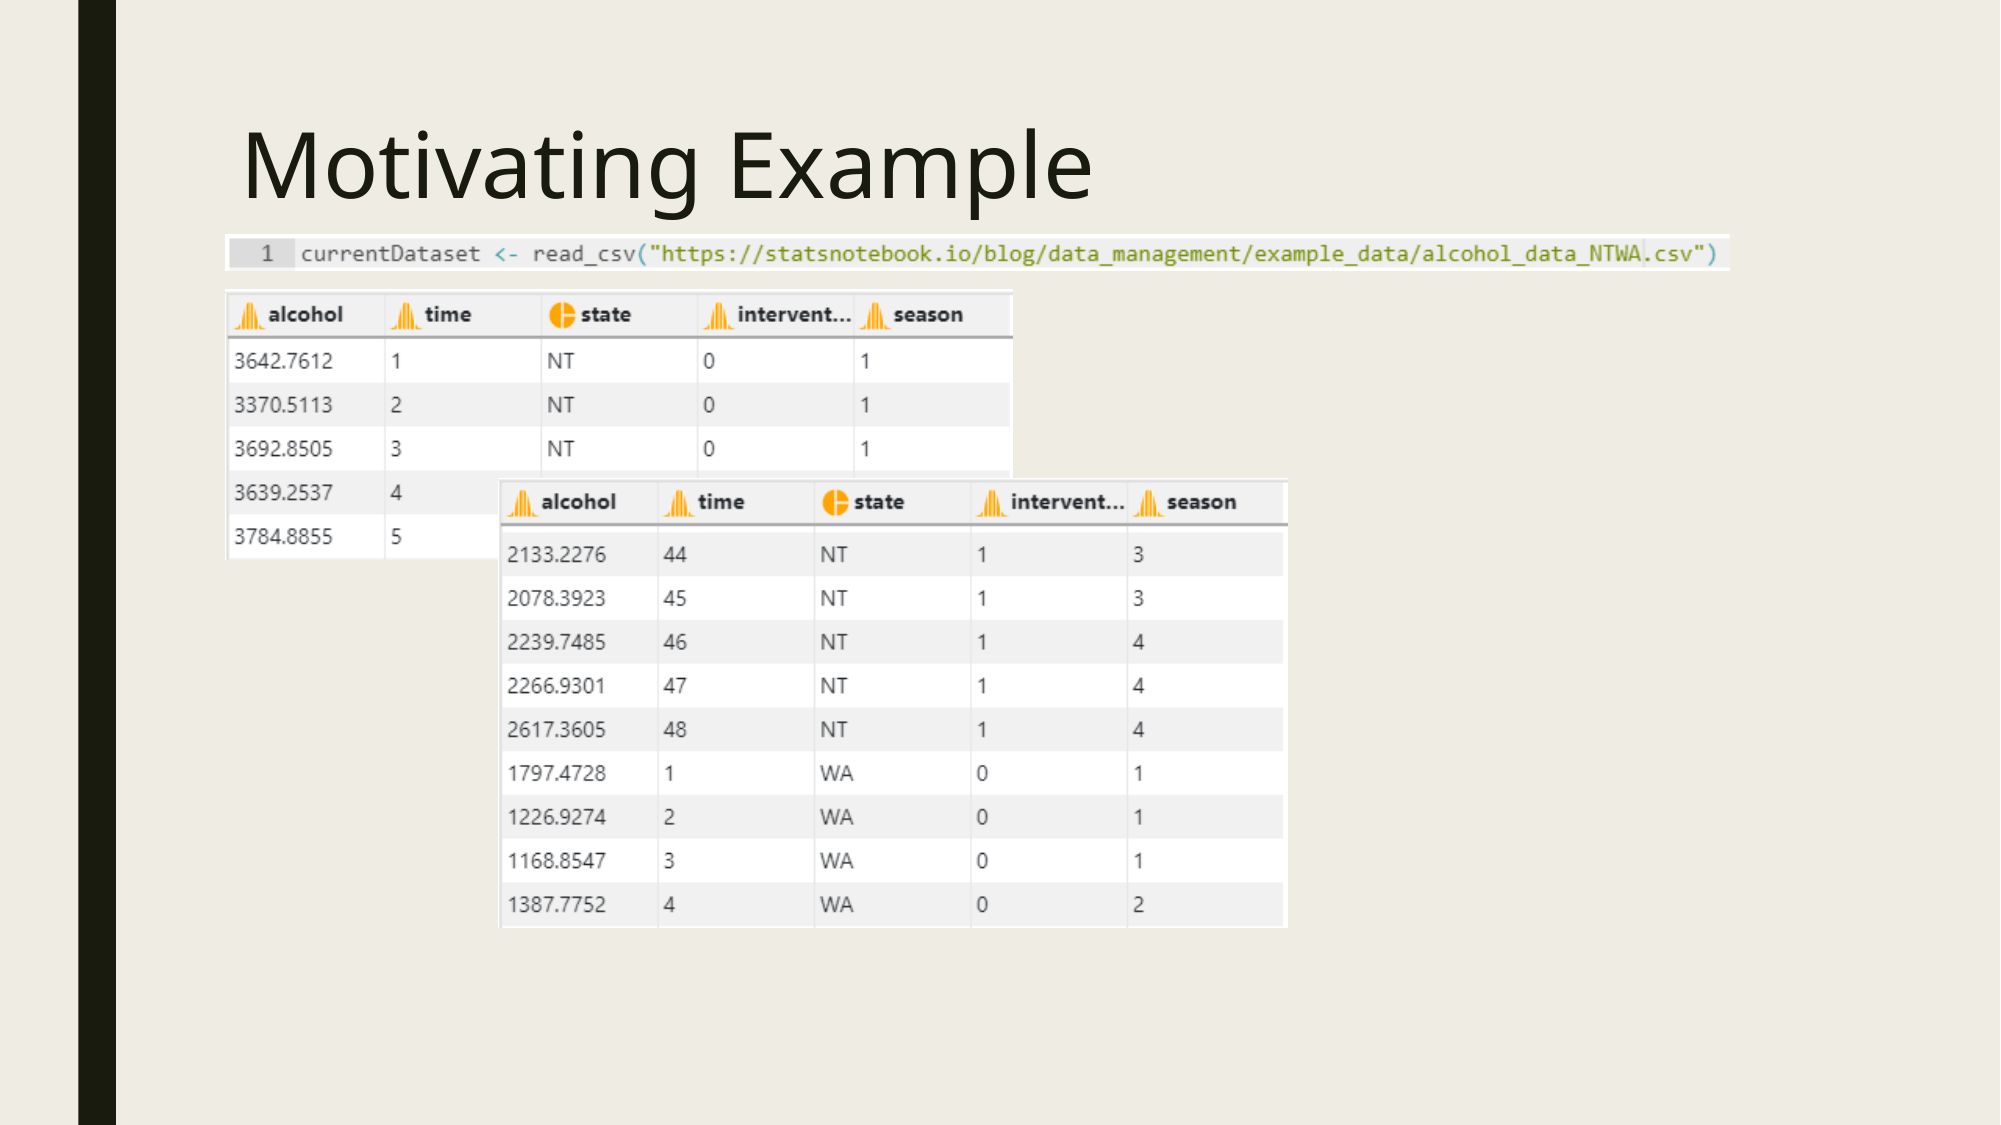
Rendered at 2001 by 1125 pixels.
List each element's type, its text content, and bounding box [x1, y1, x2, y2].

picture [224, 234, 1730, 271]
title Motivating Example [225, 112, 1800, 357]
picture [224, 289, 1288, 929]
